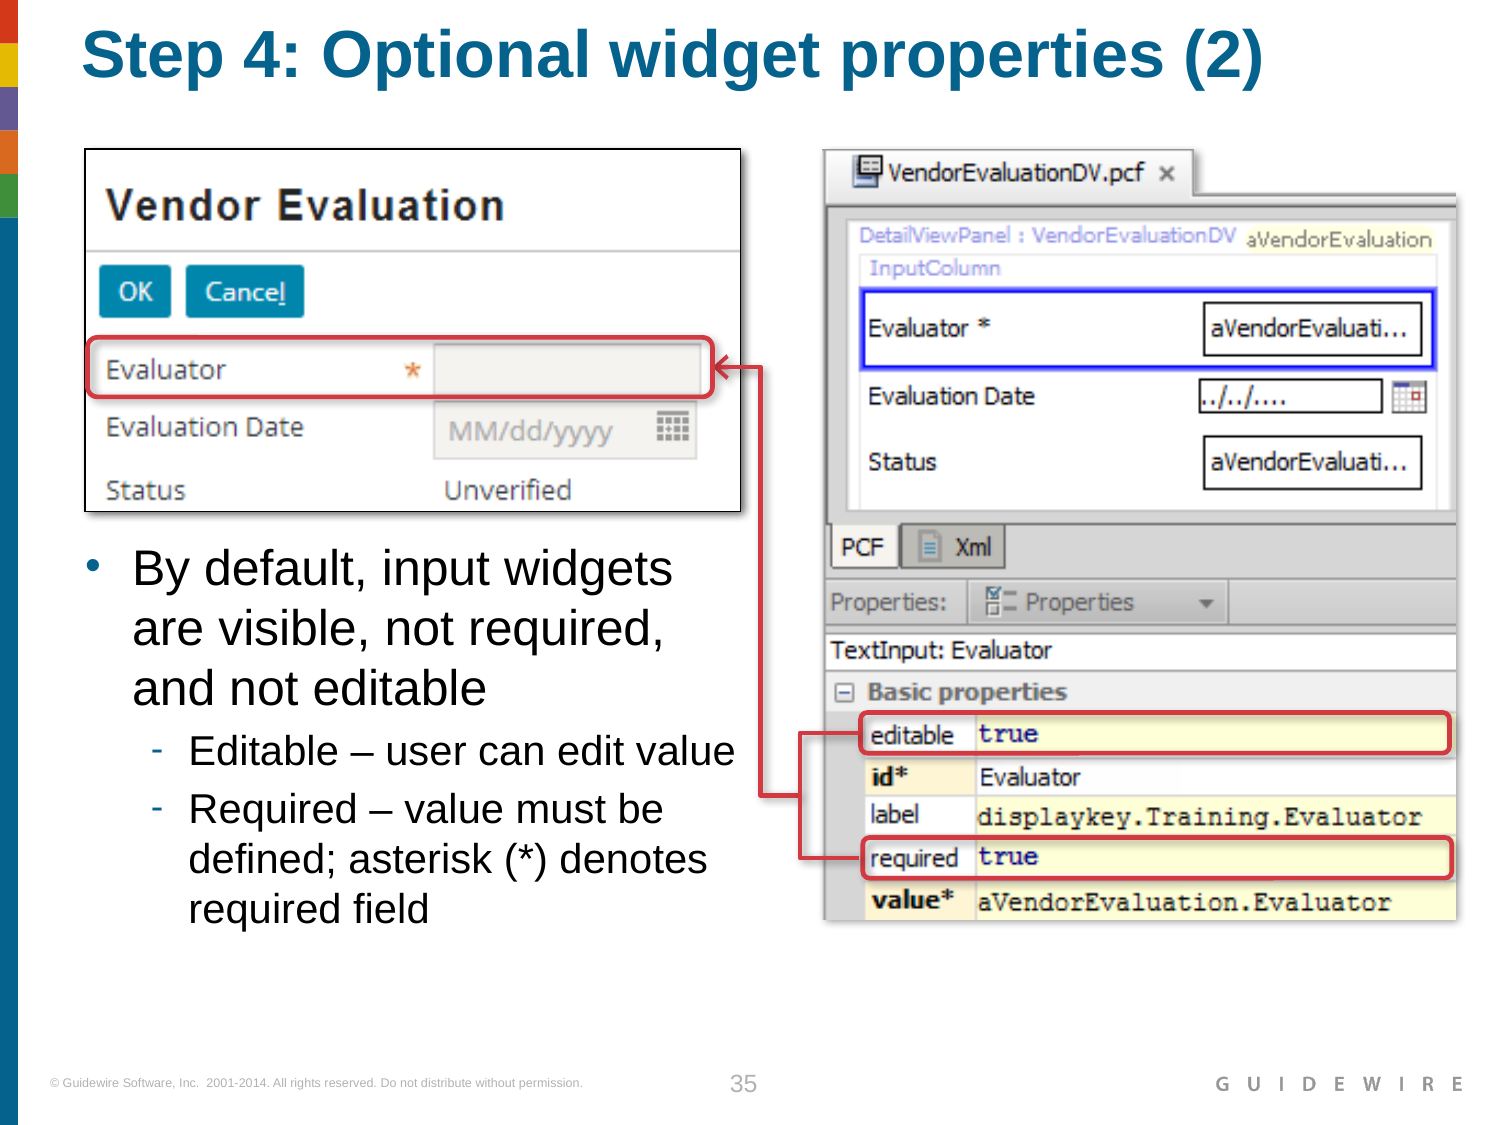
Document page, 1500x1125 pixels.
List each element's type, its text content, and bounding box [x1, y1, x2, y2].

text_box [800, 732, 814, 858]
picture [822, 149, 1456, 921]
list By default, input widgets are visible, not required, and not editable Editable – user can edit value Required – value must be defined; asterisk (*) denotes required field [85, 534, 755, 1049]
picture [1215, 1073, 1480, 1096]
picture [85, 149, 741, 512]
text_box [711, 366, 801, 796]
title Step 4: Optional widget properties (2) [81, 19, 1446, 142]
